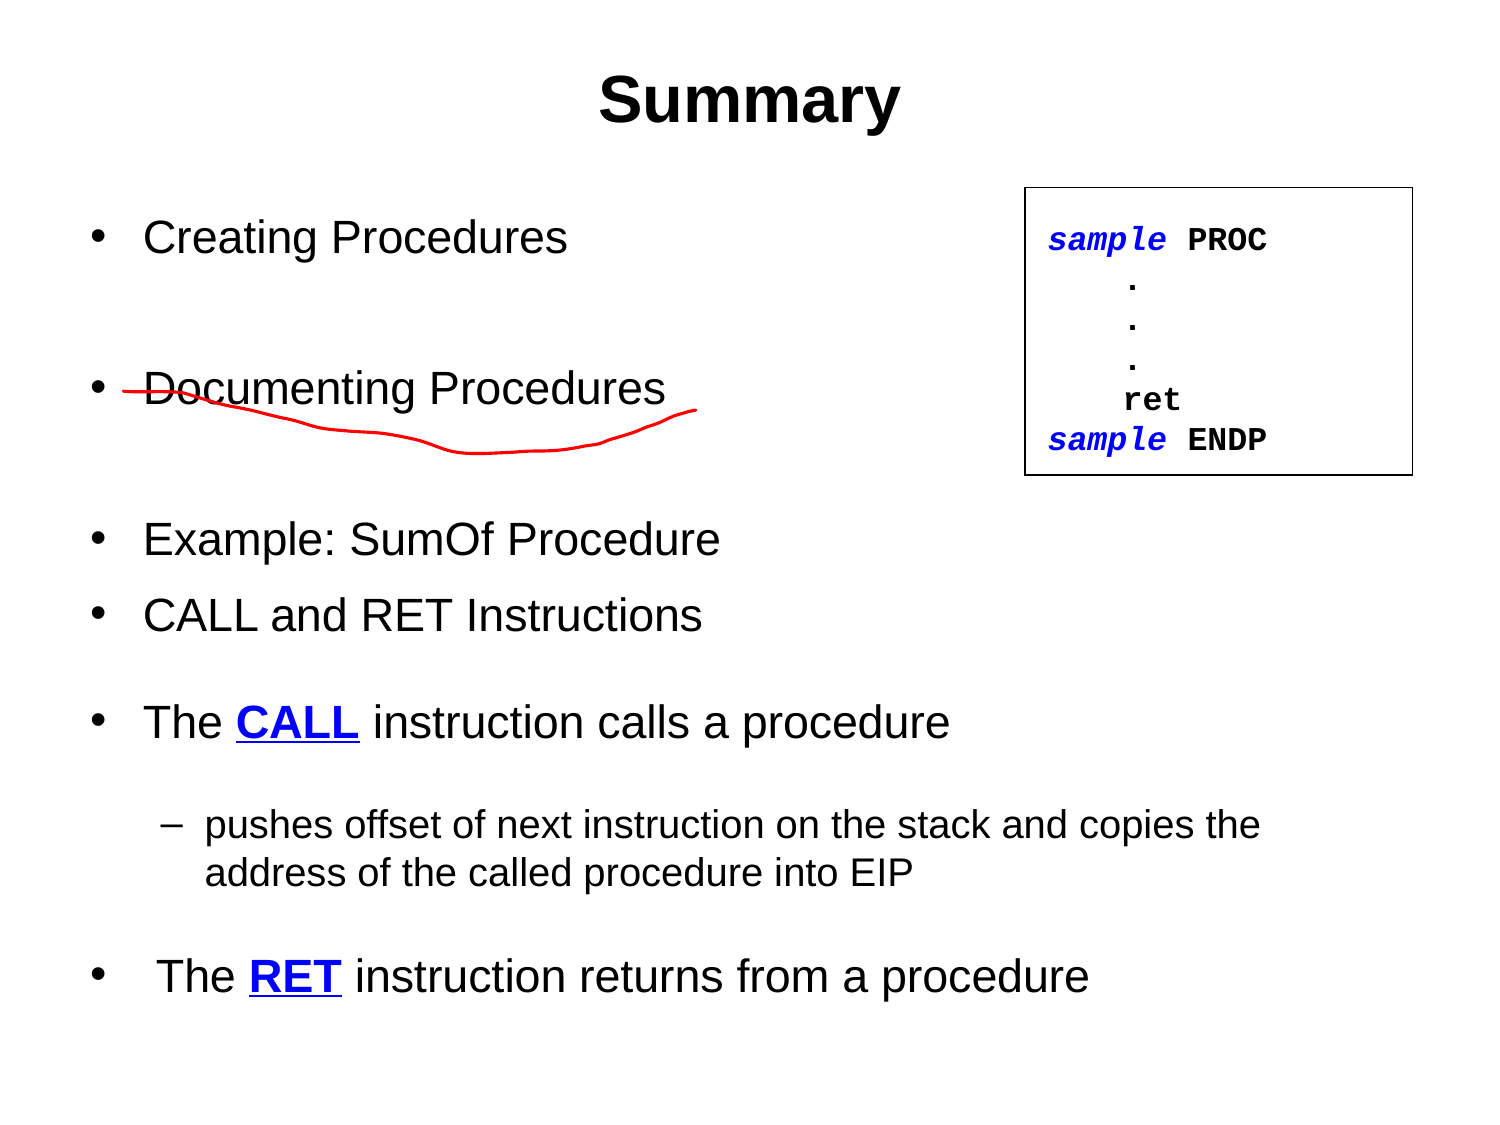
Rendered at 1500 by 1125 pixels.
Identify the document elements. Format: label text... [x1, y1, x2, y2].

list Creating Procedures Documenting Procedures Example: SumOf Procedure CALL and RET Instructions The CALL instruction calls a procedure pushes offset of next instruction on the stack and copies the address of the called procedure into EIP The RET instruction returns from a procedure [75, 200, 1425, 1013]
title Summary [75, 24, 1425, 168]
text_box sample PROC . . . ret sample ENDP [1024, 187, 1413, 475]
